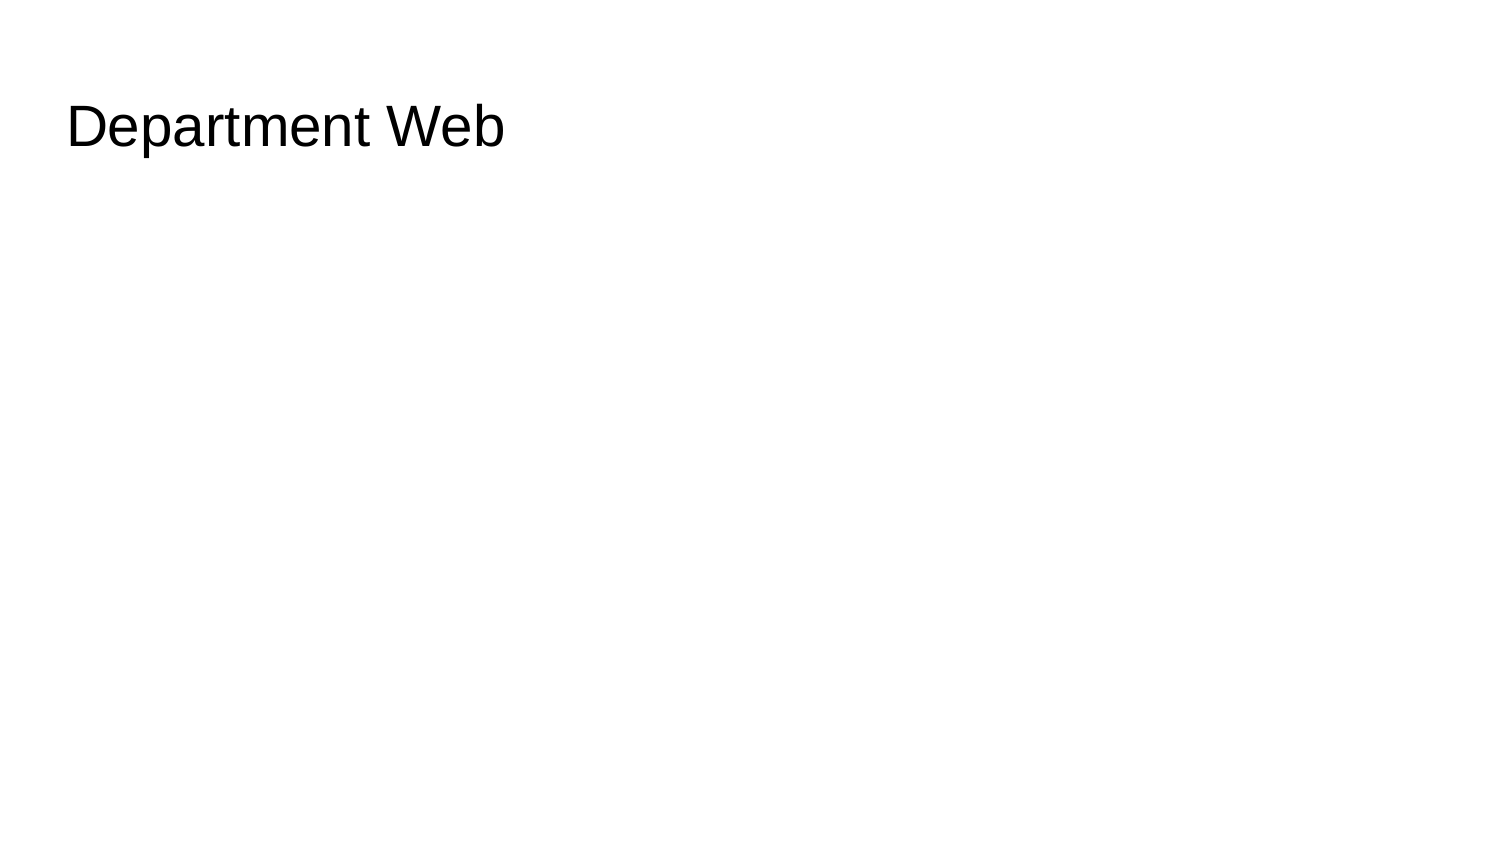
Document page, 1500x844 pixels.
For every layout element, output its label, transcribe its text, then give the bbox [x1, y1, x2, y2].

title Department Web [51, 72, 1449, 167]
